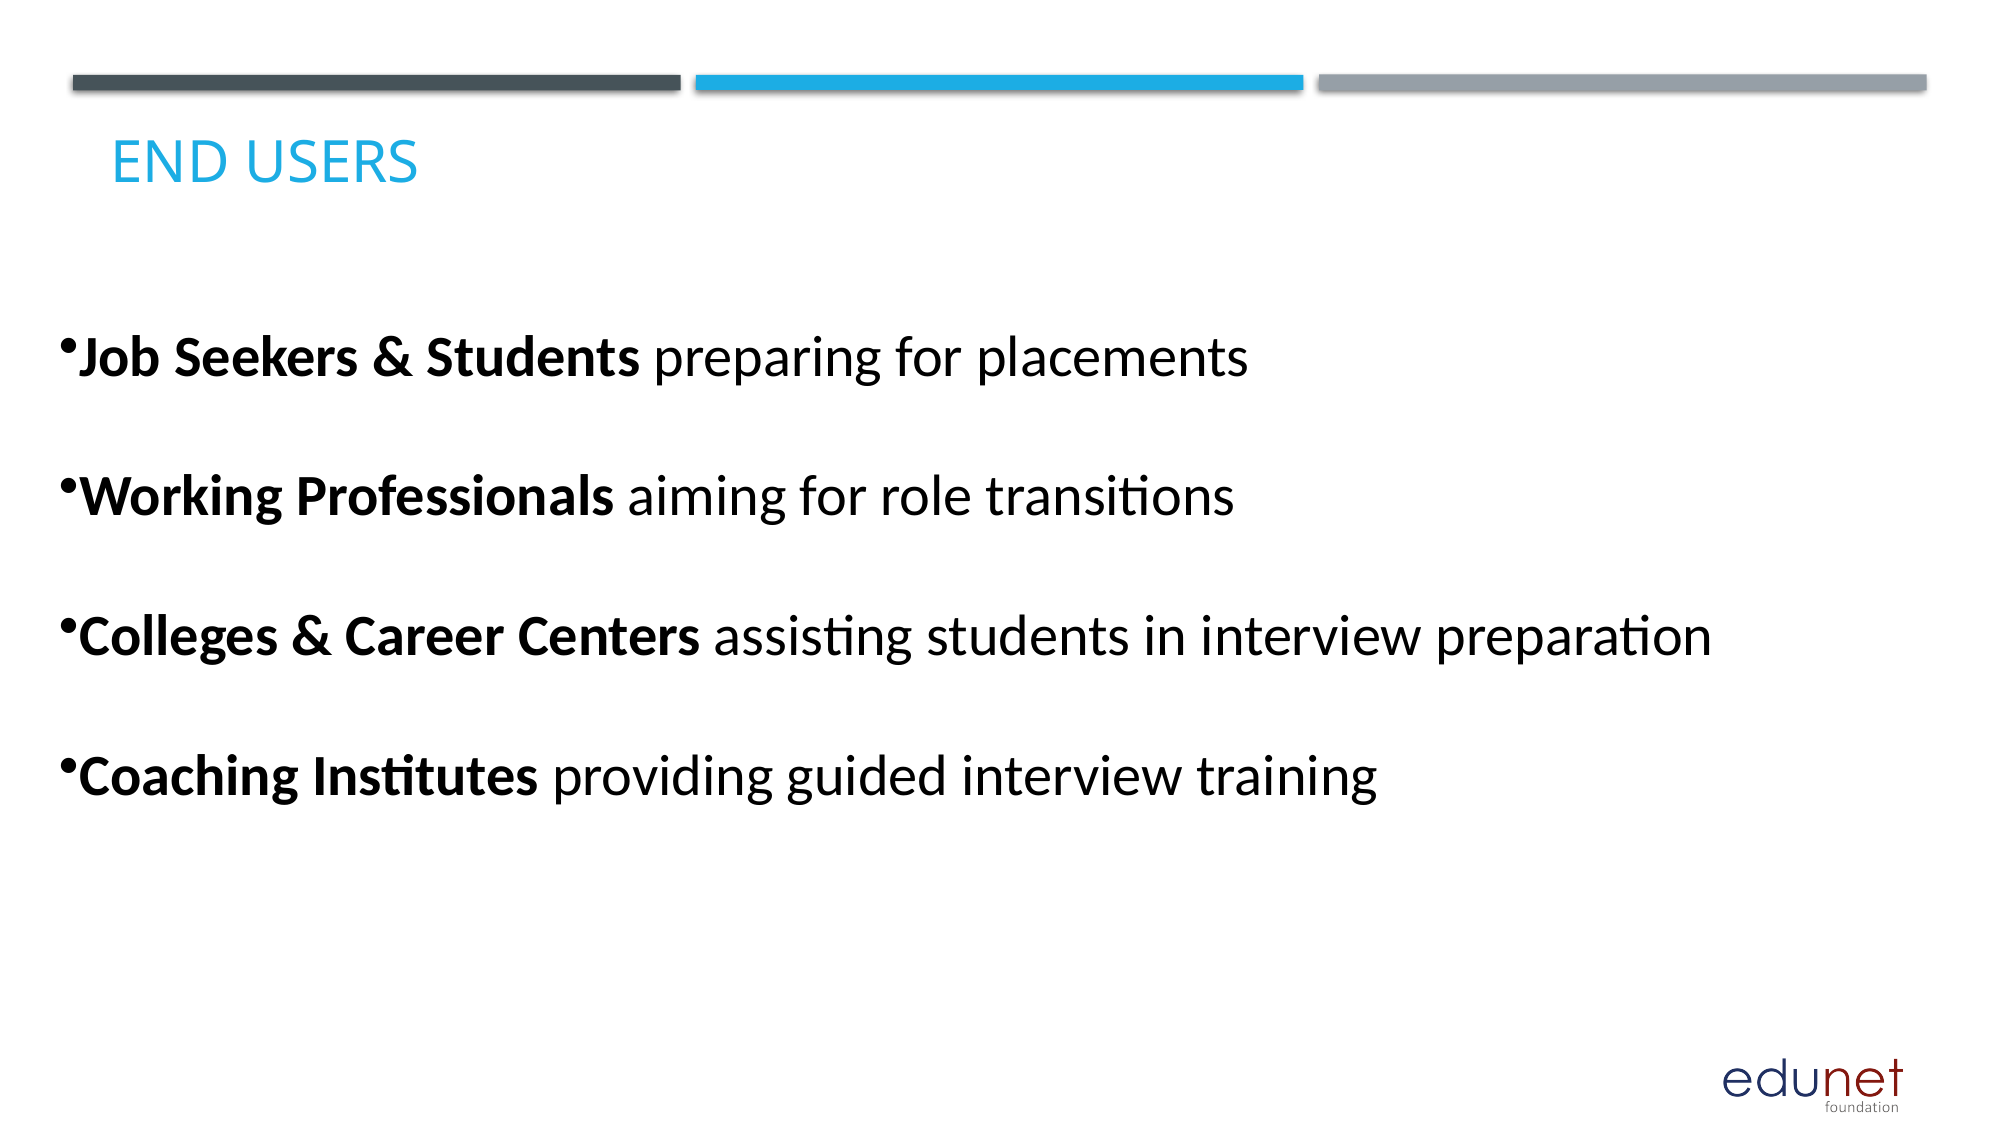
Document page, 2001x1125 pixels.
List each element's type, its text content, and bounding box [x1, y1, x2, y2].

list Job Seekers & Students preparing for placements Working Professionals aiming for role transitions Colleges & Career Centers assisting students in interview preparation Coaching Institutes providing guided interview training [43, 236, 1760, 889]
picture [1719, 1056, 1905, 1116]
title End users [95, 115, 1905, 203]
